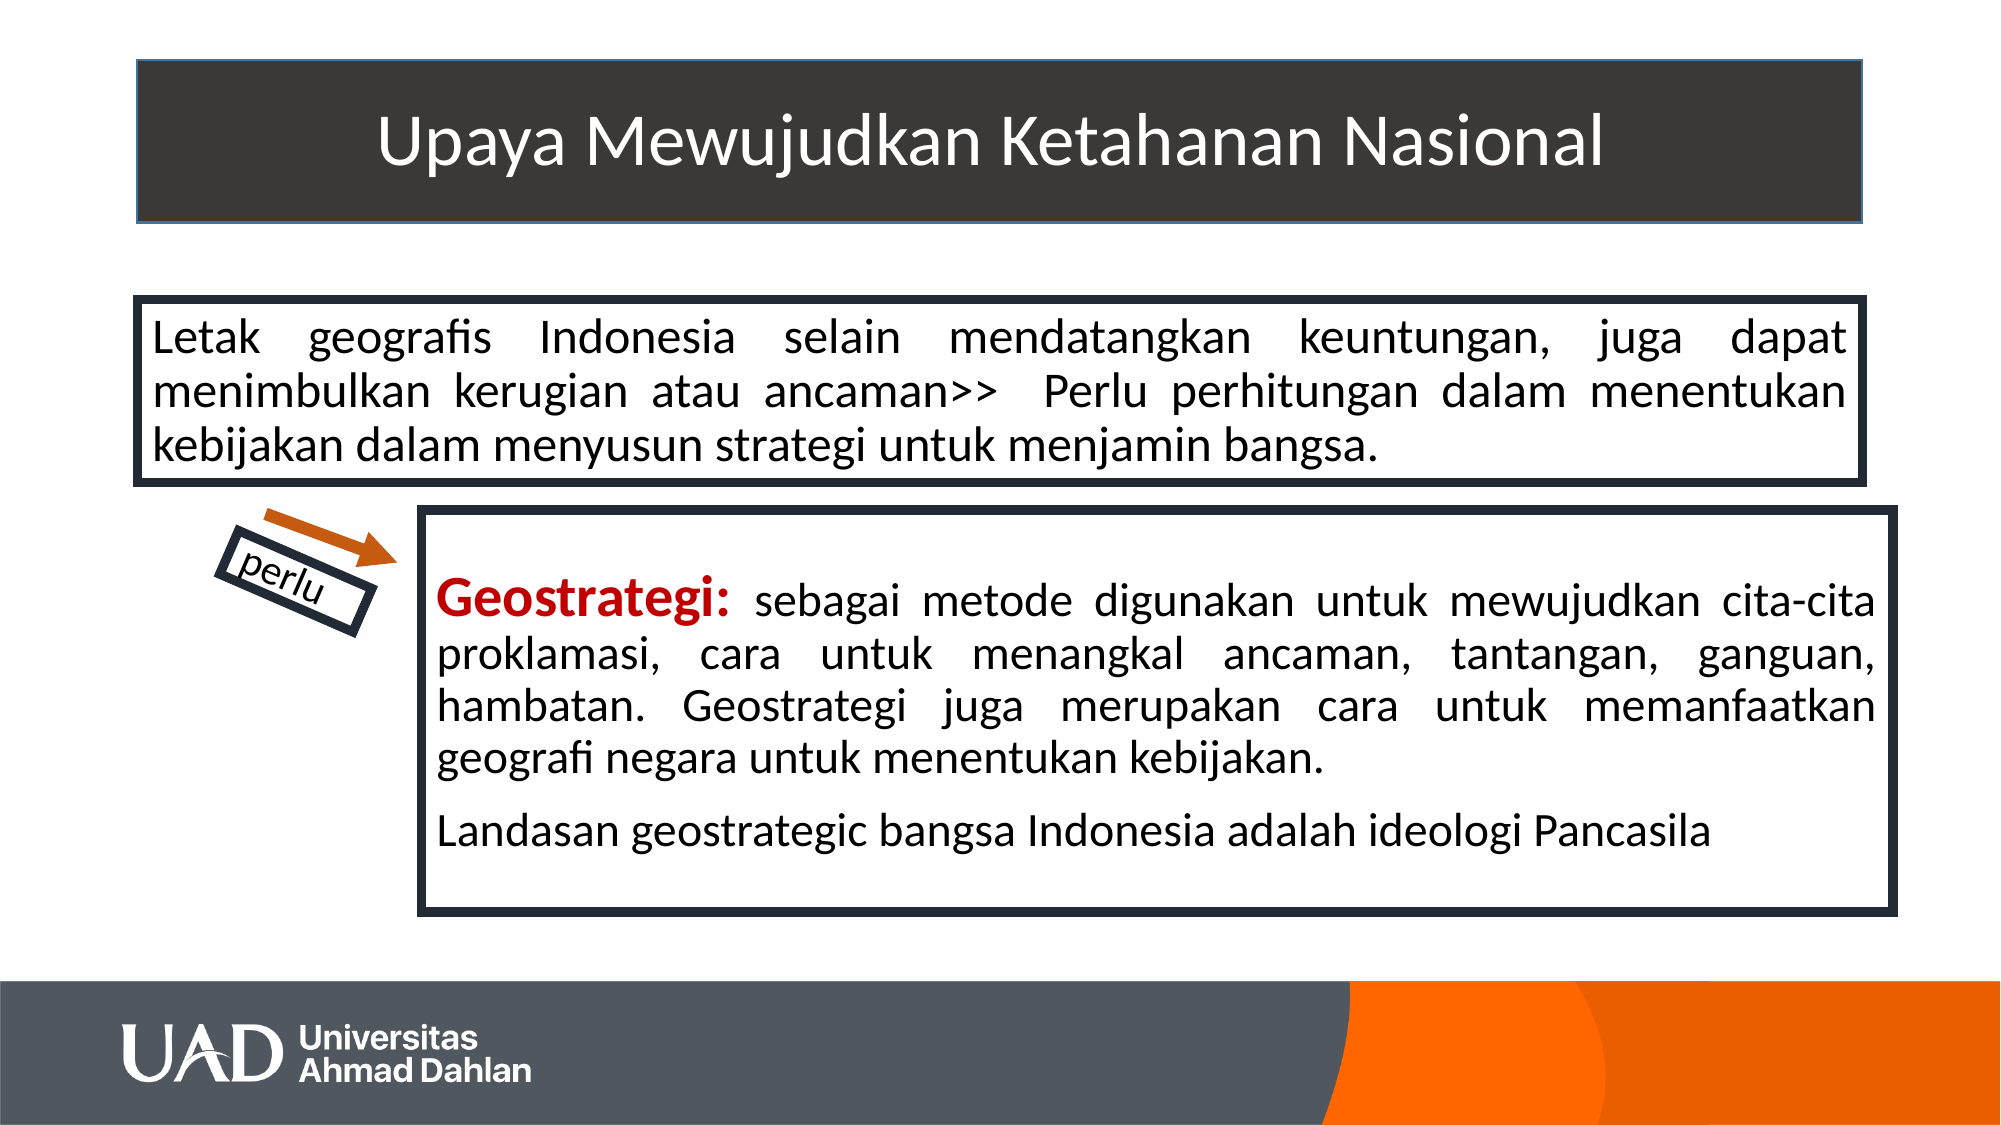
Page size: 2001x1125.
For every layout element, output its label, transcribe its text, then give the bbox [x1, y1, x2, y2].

text_box Geostrategi: sebagai metode digunakan untuk mewujudkan cita-cita proklamasi, cara untuk menangkal ancaman, tantangan, ganguan, hambatan. Geostrategi juga merupakan cara untuk memanfaatkan geografi negara untuk menentukan kebijakan. Landasan geostrategic bangsa Indonesia adalah ideologi Pancasila [421, 509, 1894, 913]
text_box Letak geografis Indonesia selain mendatangkan keuntungan, juga dapat menimbulkan kerugian atau ancaman>> Perlu perhitungan dalam menentukan kebijakan dalam menyusun strategi untuk menjamin bangsa. [136, 298, 1863, 483]
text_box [265, 513, 398, 563]
picture [0, 0, 2001, 1125]
text_box Upaya Mewujudkan Ketahanan Nasional [136, 59, 1863, 224]
text_box perlu [218, 529, 374, 634]
